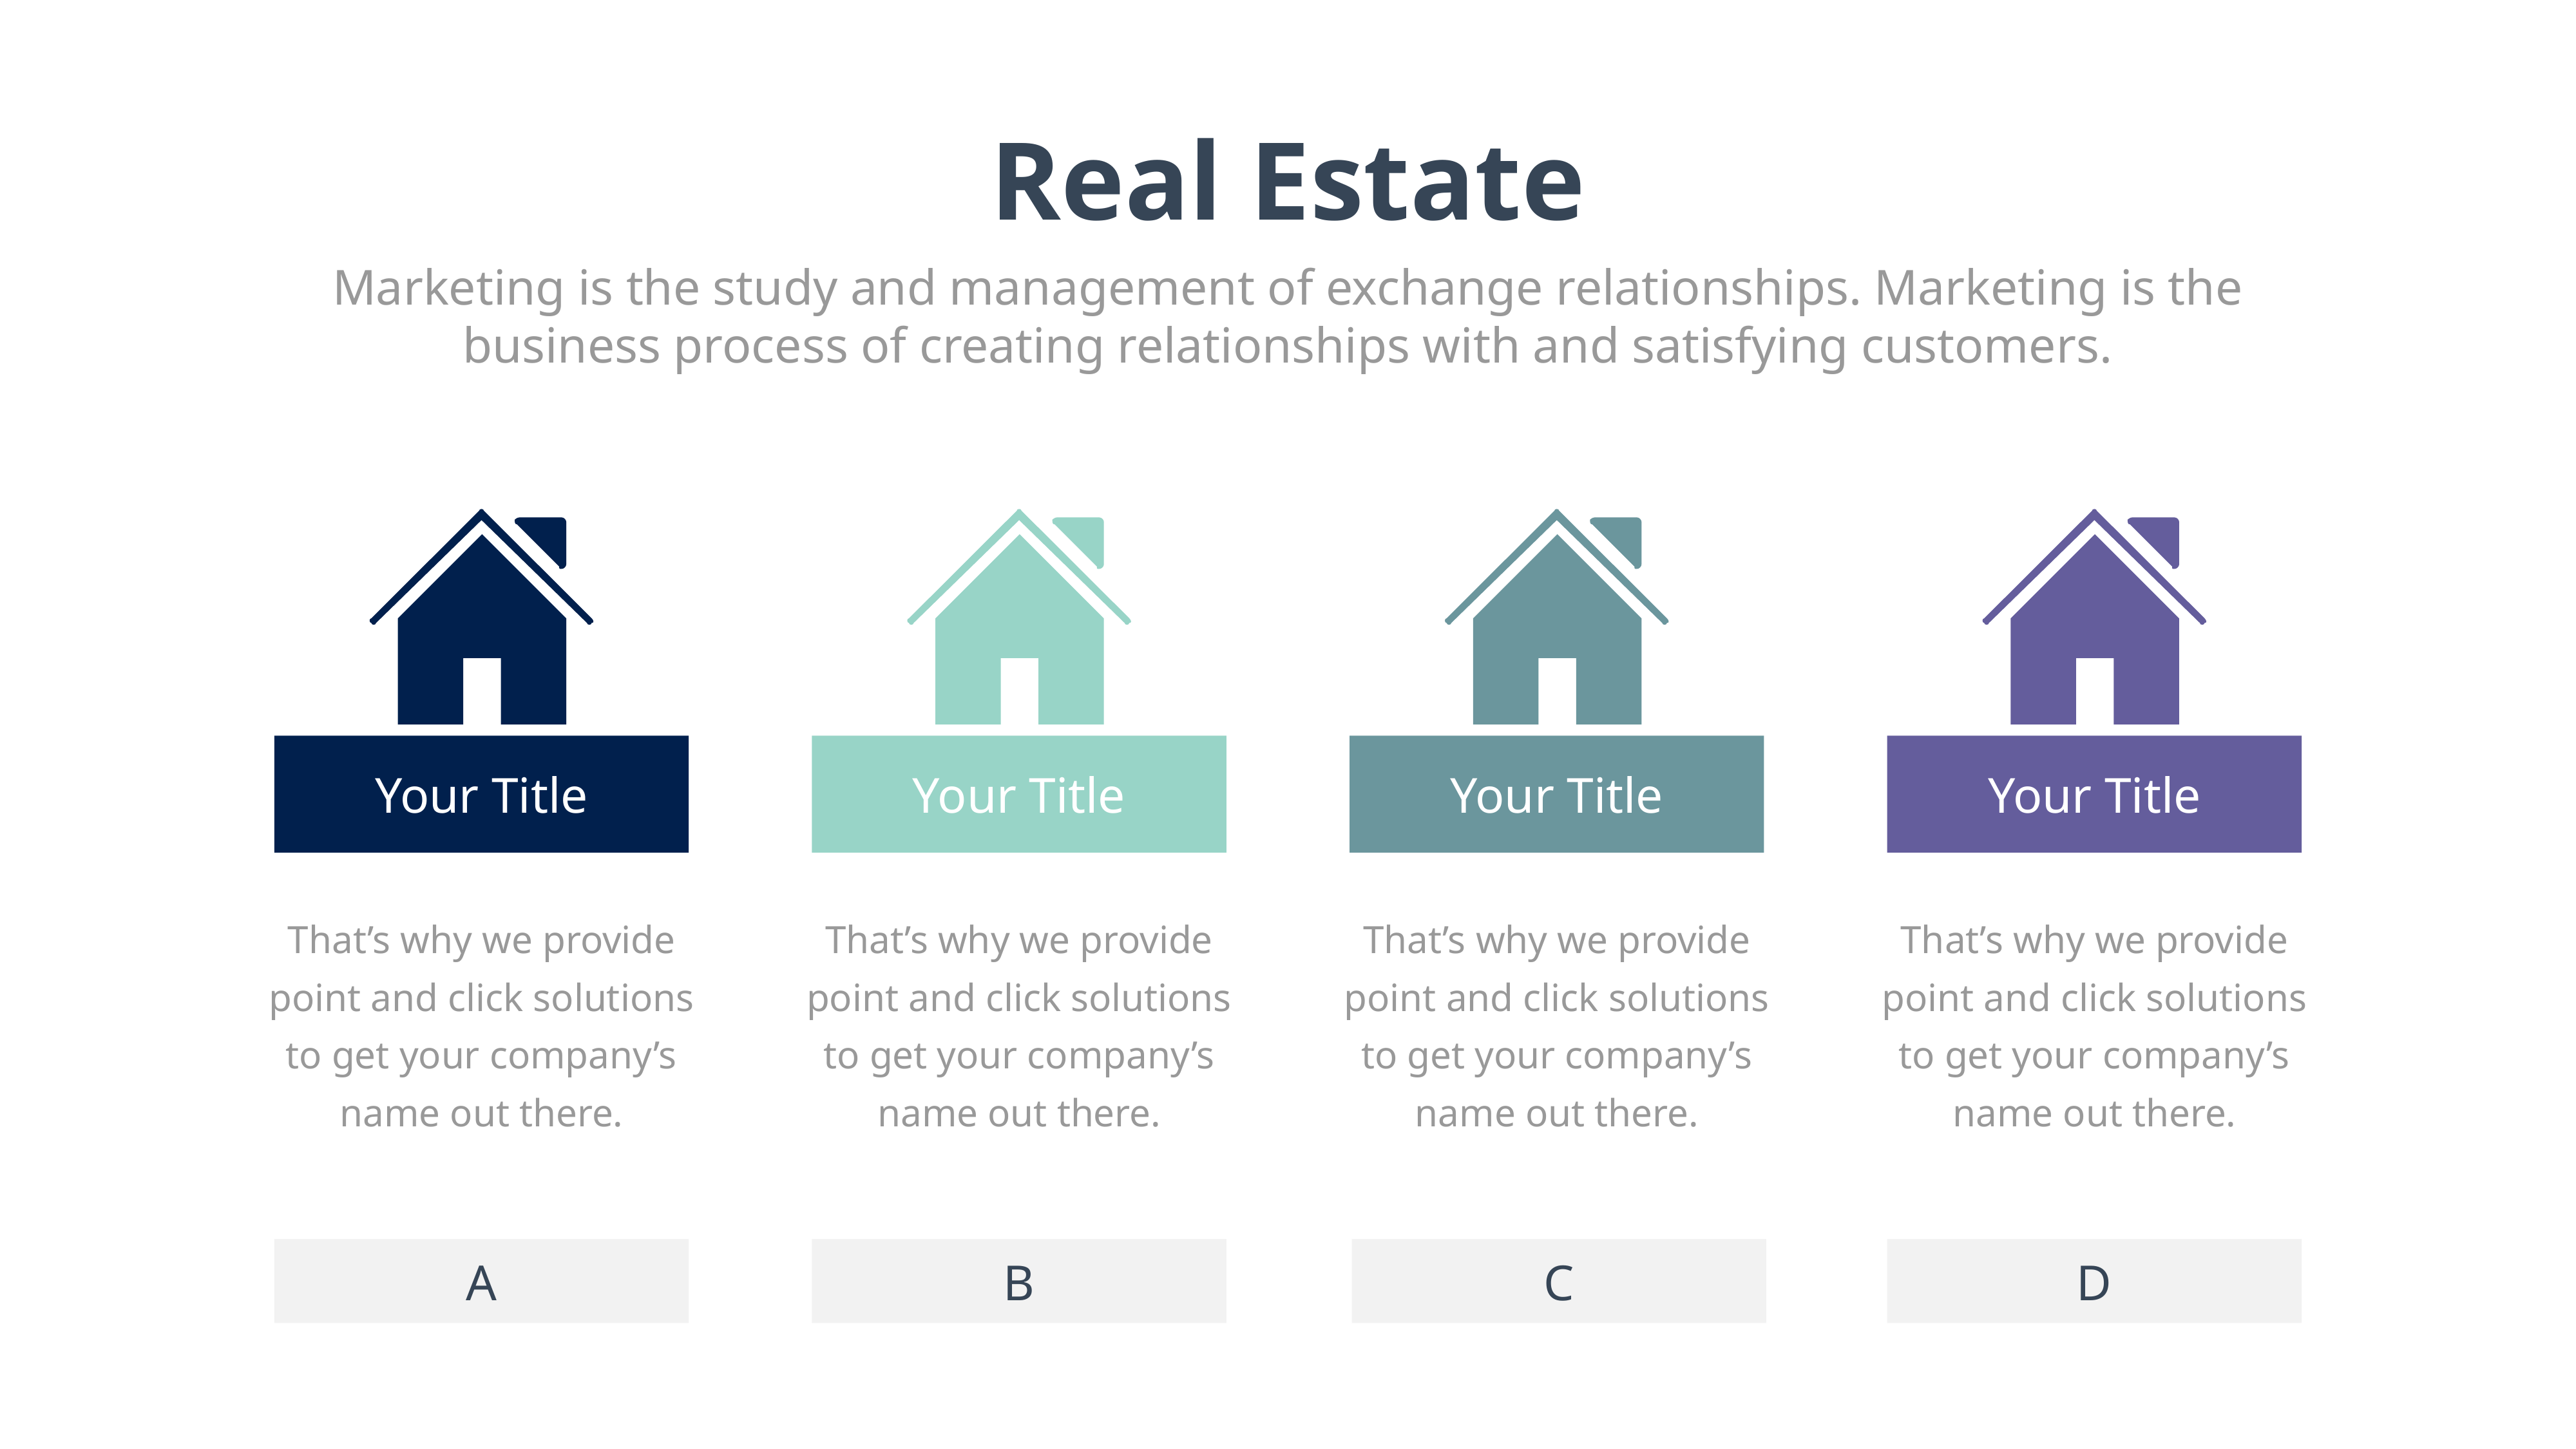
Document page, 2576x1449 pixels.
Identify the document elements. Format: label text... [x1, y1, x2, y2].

text_box D [1897, 1247, 2292, 1315]
text_box That’s why we provide point and click solutions to get your company’s name out there. [249, 898, 714, 1139]
text_box Your Title [314, 760, 649, 828]
text_box [274, 1238, 689, 1324]
text_box Your Title [1927, 760, 2262, 828]
text_box That’s why we provide point and click solutions to get your company’s name out there. [1324, 898, 1789, 1139]
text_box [368, 508, 595, 724]
text_box [1887, 735, 2302, 853]
text_box C [1362, 1247, 1757, 1315]
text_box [281, 108, 2295, 379]
text_box That’s why we provide point and click solutions to get your company’s name out there. [787, 898, 1252, 1139]
text_box [811, 735, 1227, 853]
text_box [1351, 1238, 1767, 1324]
text_box A [284, 1247, 679, 1315]
text_box [1887, 1238, 2302, 1324]
text_box [274, 735, 689, 853]
text_box [811, 1238, 1227, 1324]
text_box [1349, 735, 1764, 853]
text_box B [821, 1247, 1217, 1315]
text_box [906, 508, 1132, 724]
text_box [1444, 508, 1670, 724]
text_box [1981, 508, 2207, 724]
text_box Your Title [1389, 760, 1724, 828]
text_box That’s why we provide point and click solutions to get your company’s name out there. [1862, 898, 2327, 1139]
text_box Your Title [852, 760, 1187, 828]
